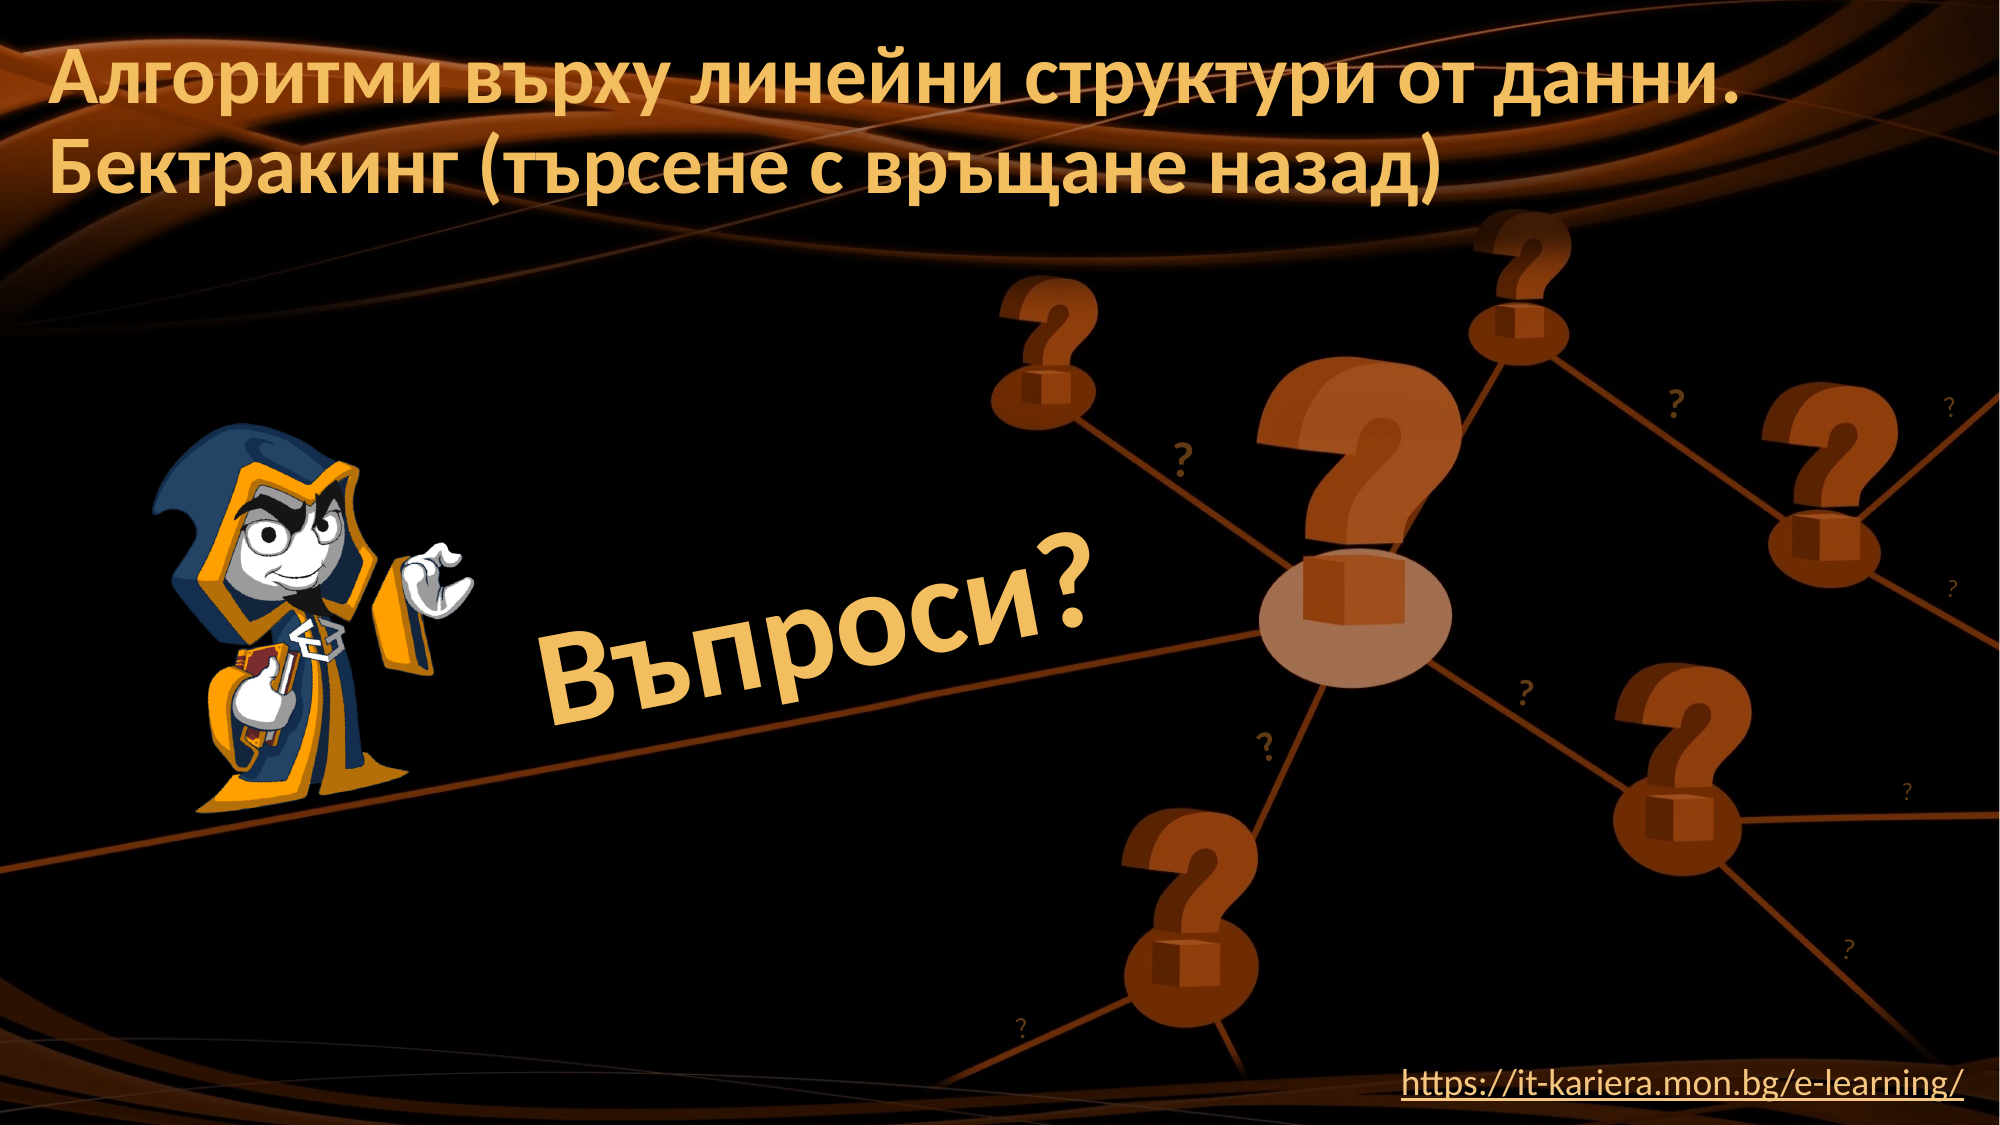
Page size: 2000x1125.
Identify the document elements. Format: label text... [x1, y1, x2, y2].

picture [0, 0, 2000, 1125]
title Алгоритми върху линейни структури от данни. Бектракинг (търсене с връщане назад) [30, 6, 1971, 238]
list https://it-kariera.mon.bg/e-learning/ [250, 1050, 1971, 1110]
